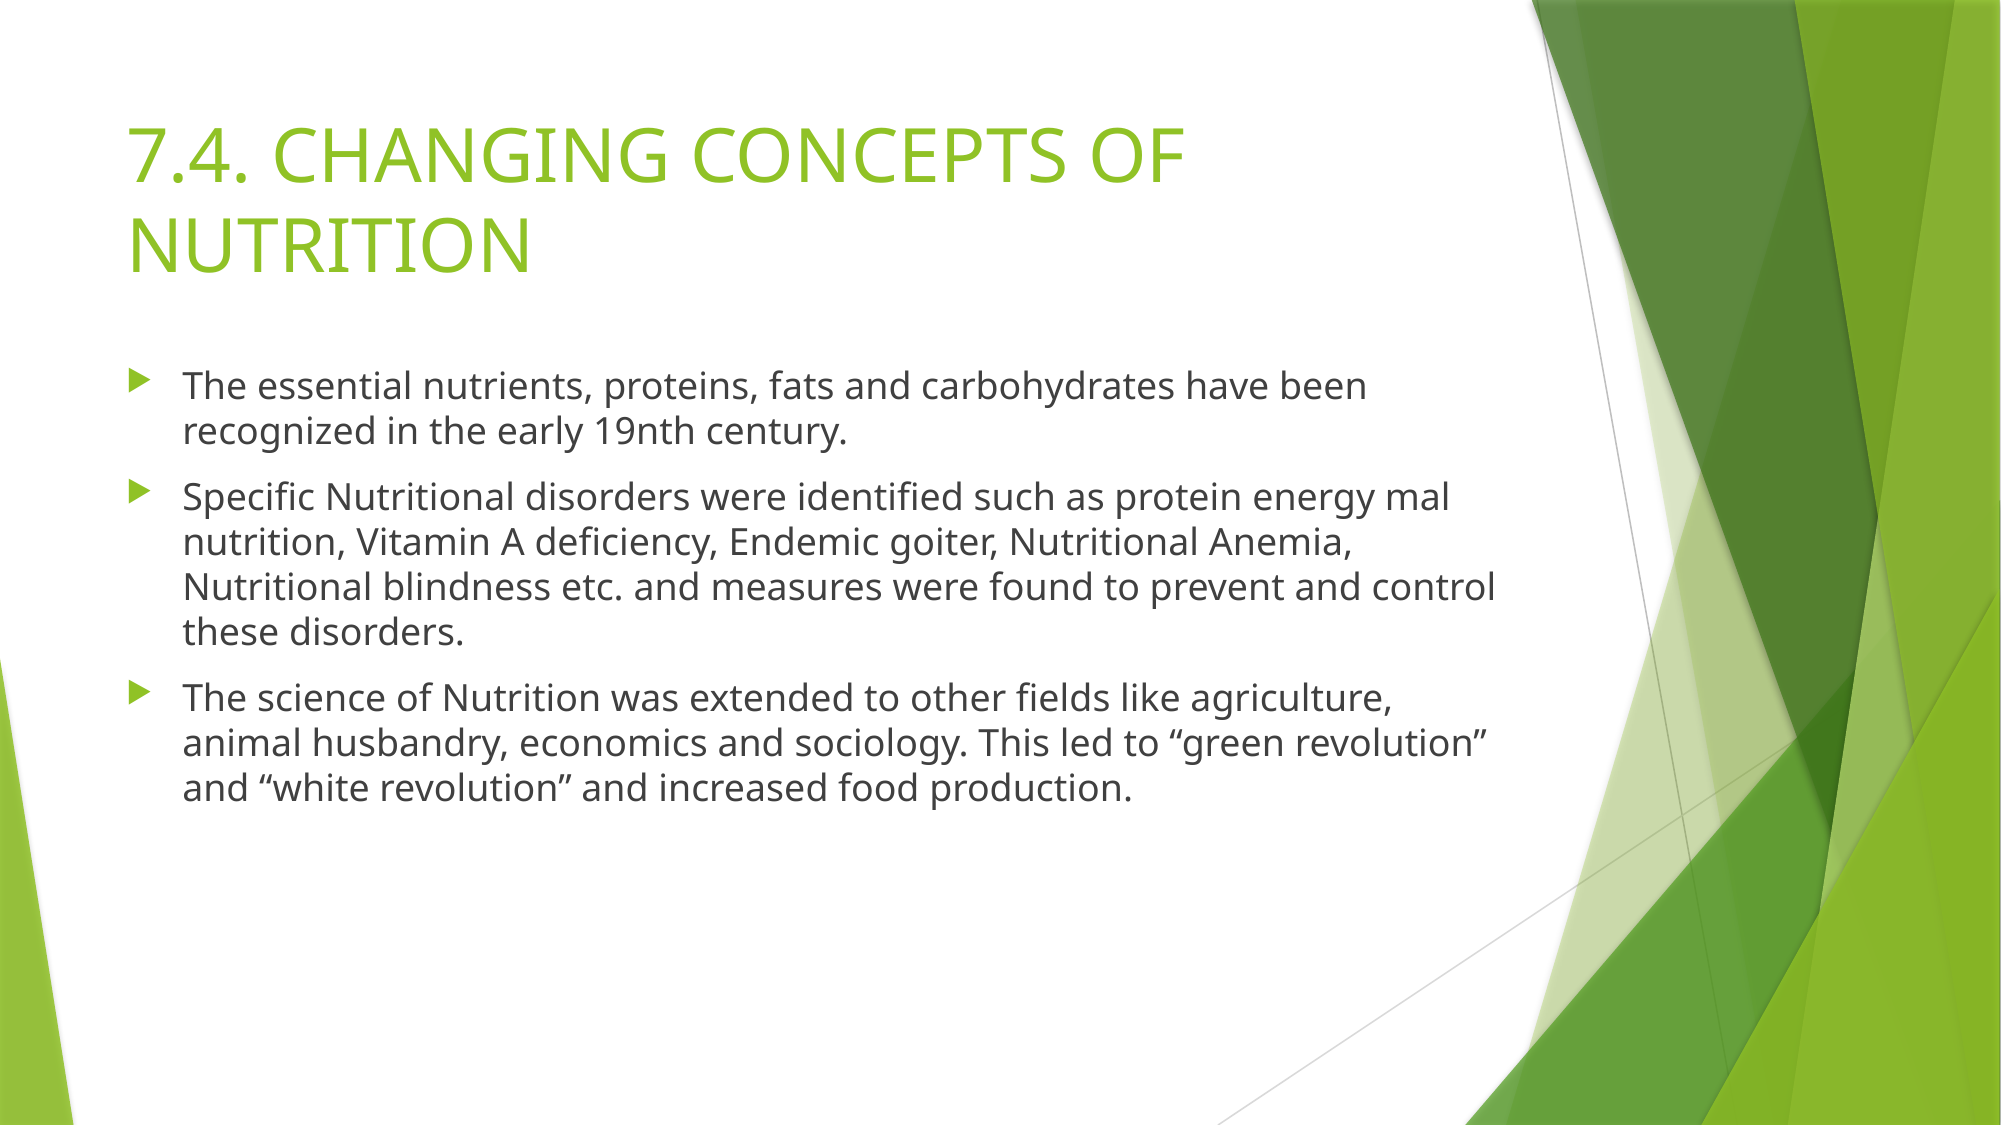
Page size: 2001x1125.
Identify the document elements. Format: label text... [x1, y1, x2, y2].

list The essential nutrients, proteins, fats and carbohydrates have been recognized in the early 19nth century. Specific Nutritional disorders were identified such as protein energy mal nutrition, Vitamin A deficiency, Endemic goiter, Nutritional Anemia, Nutritional blindness etc. and measures were found to prevent and control these disorders. The science of Nutrition was extended to other fields like agriculture, animal husbandry, economics and sociology. This led to “green revolution” and “white revolution” and increased food production. [111, 354, 1522, 992]
title 7.4. CHANGING CONCEPTS OF NUTRITION [111, 99, 1522, 317]
